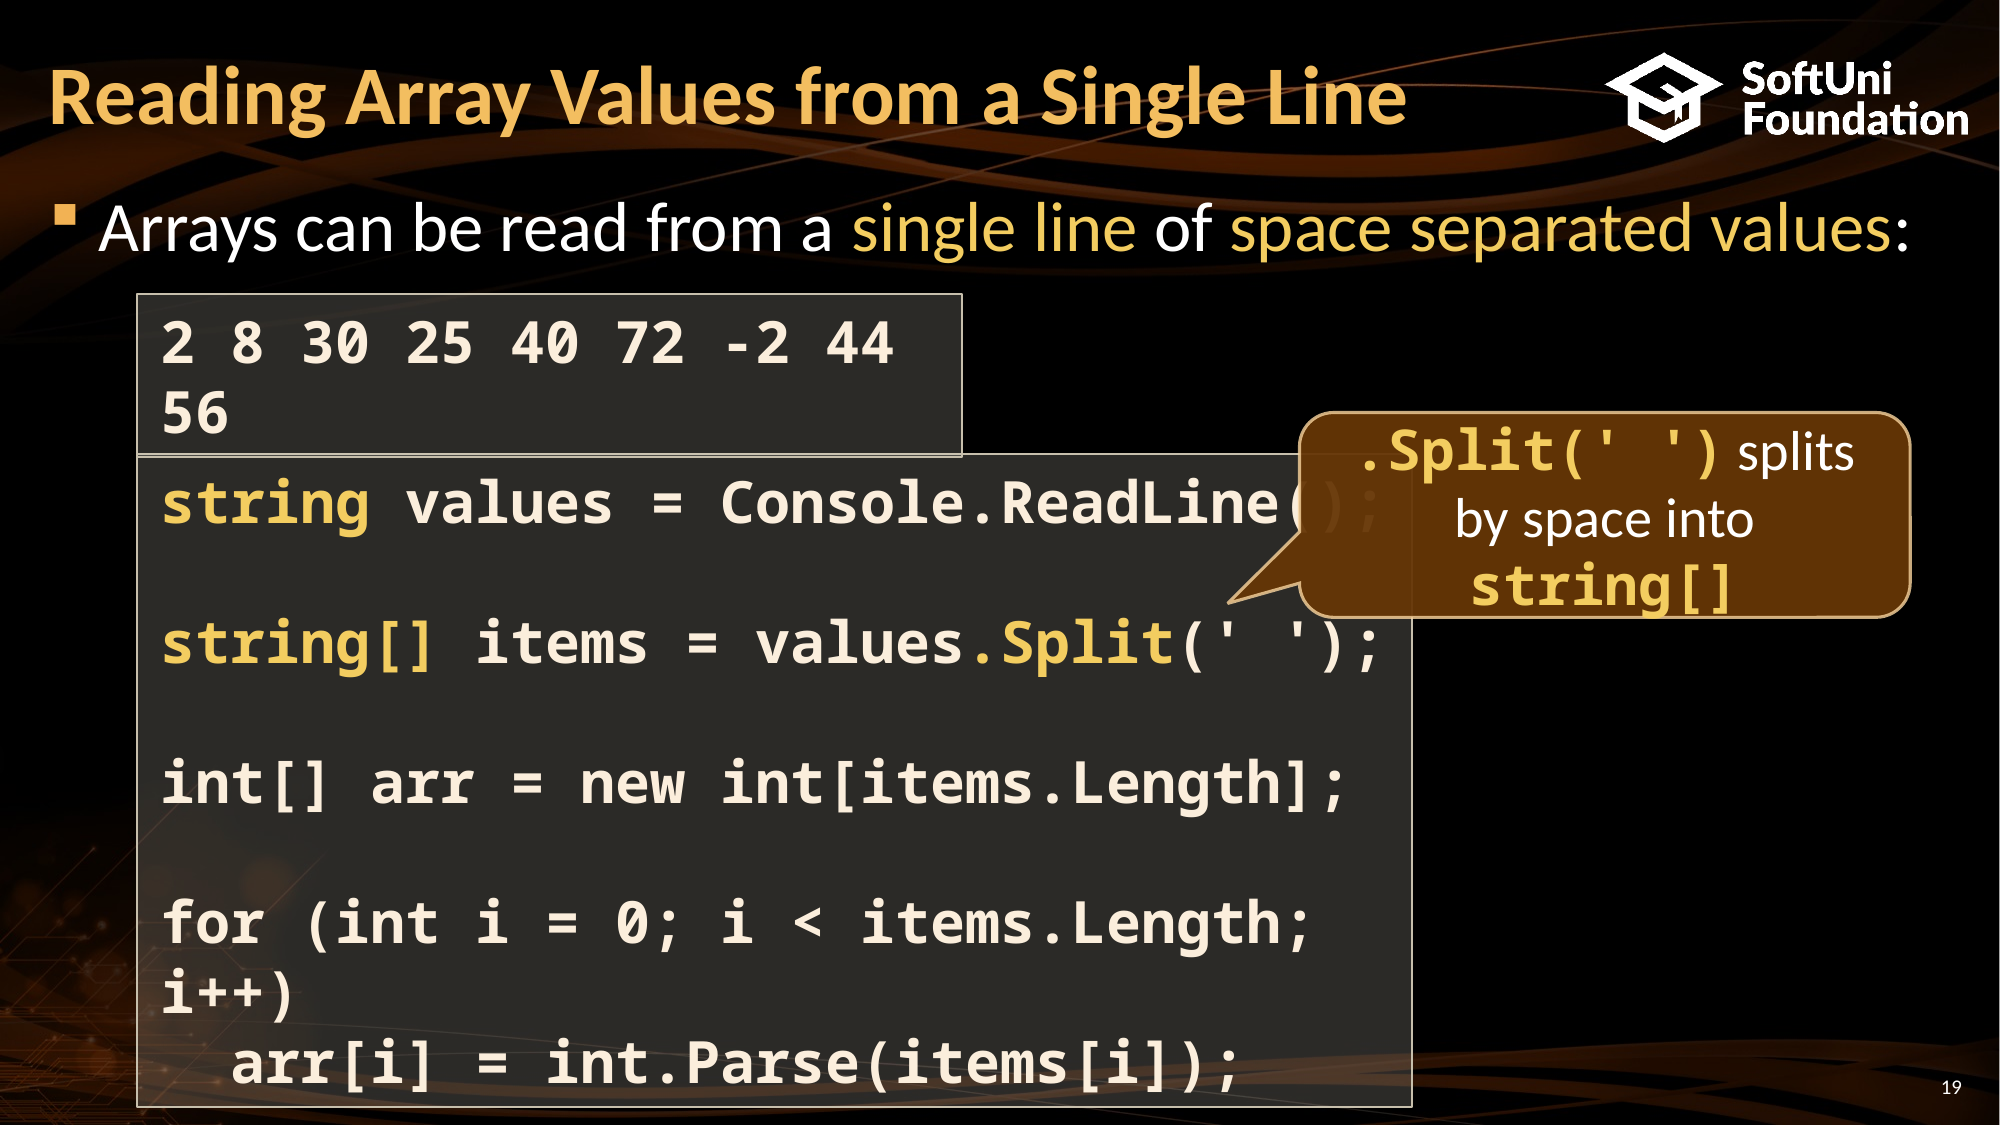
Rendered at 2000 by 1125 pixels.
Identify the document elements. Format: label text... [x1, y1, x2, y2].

list Arrays can be read from a single line of space separated values: [31, 183, 1968, 1098]
title Reading Array Values from a Single Line [30, 6, 1602, 189]
slide_number 19 [1897, 1098, 1968, 1103]
picture [0, 0, 2000, 1125]
text_box .Split(' ') splits by space into string[] [1226, 411, 1912, 619]
text_box string values = Console.ReadLine(); string[] items = values.Split(' '); int[] arr = new int[items.Length]; for (int i = 0; i < items.Length; i++) arr[i] = int.Parse(items[i]); [137, 453, 1413, 1108]
text_box 2 8 30 25 40 72 -2 44 56 [137, 293, 963, 458]
